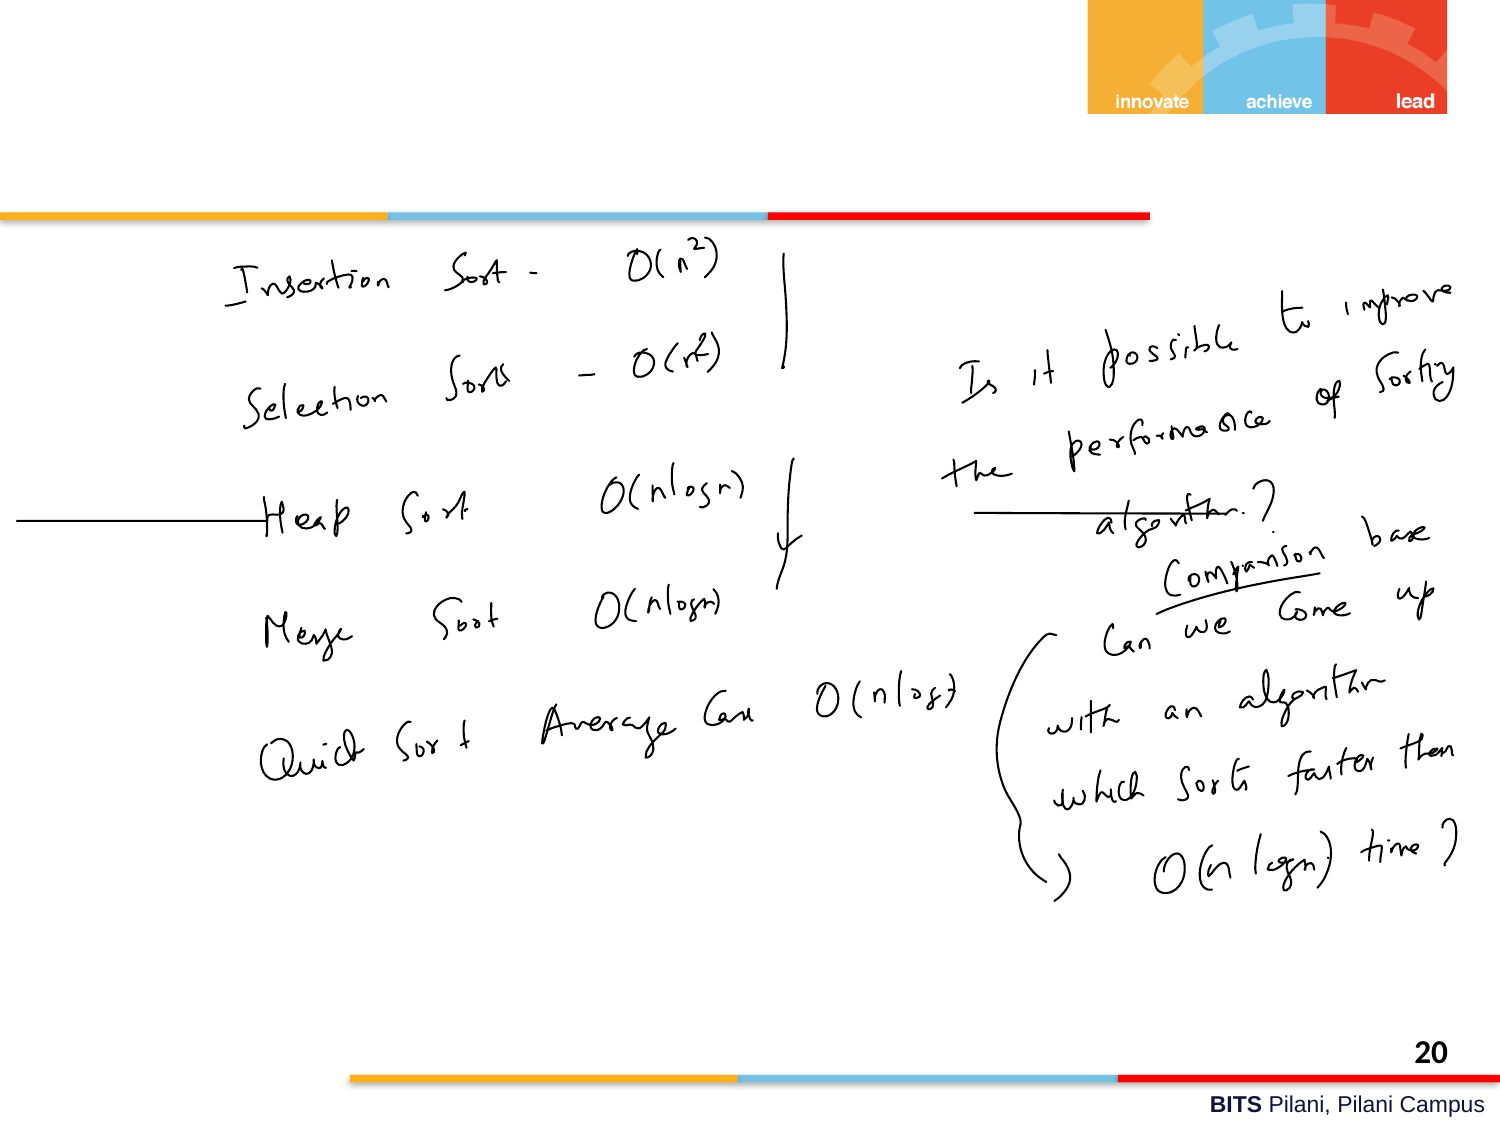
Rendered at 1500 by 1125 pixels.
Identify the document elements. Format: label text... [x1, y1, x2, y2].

slide_number 20 [1399, 1023, 1500, 1072]
picture [1087, 0, 1448, 114]
